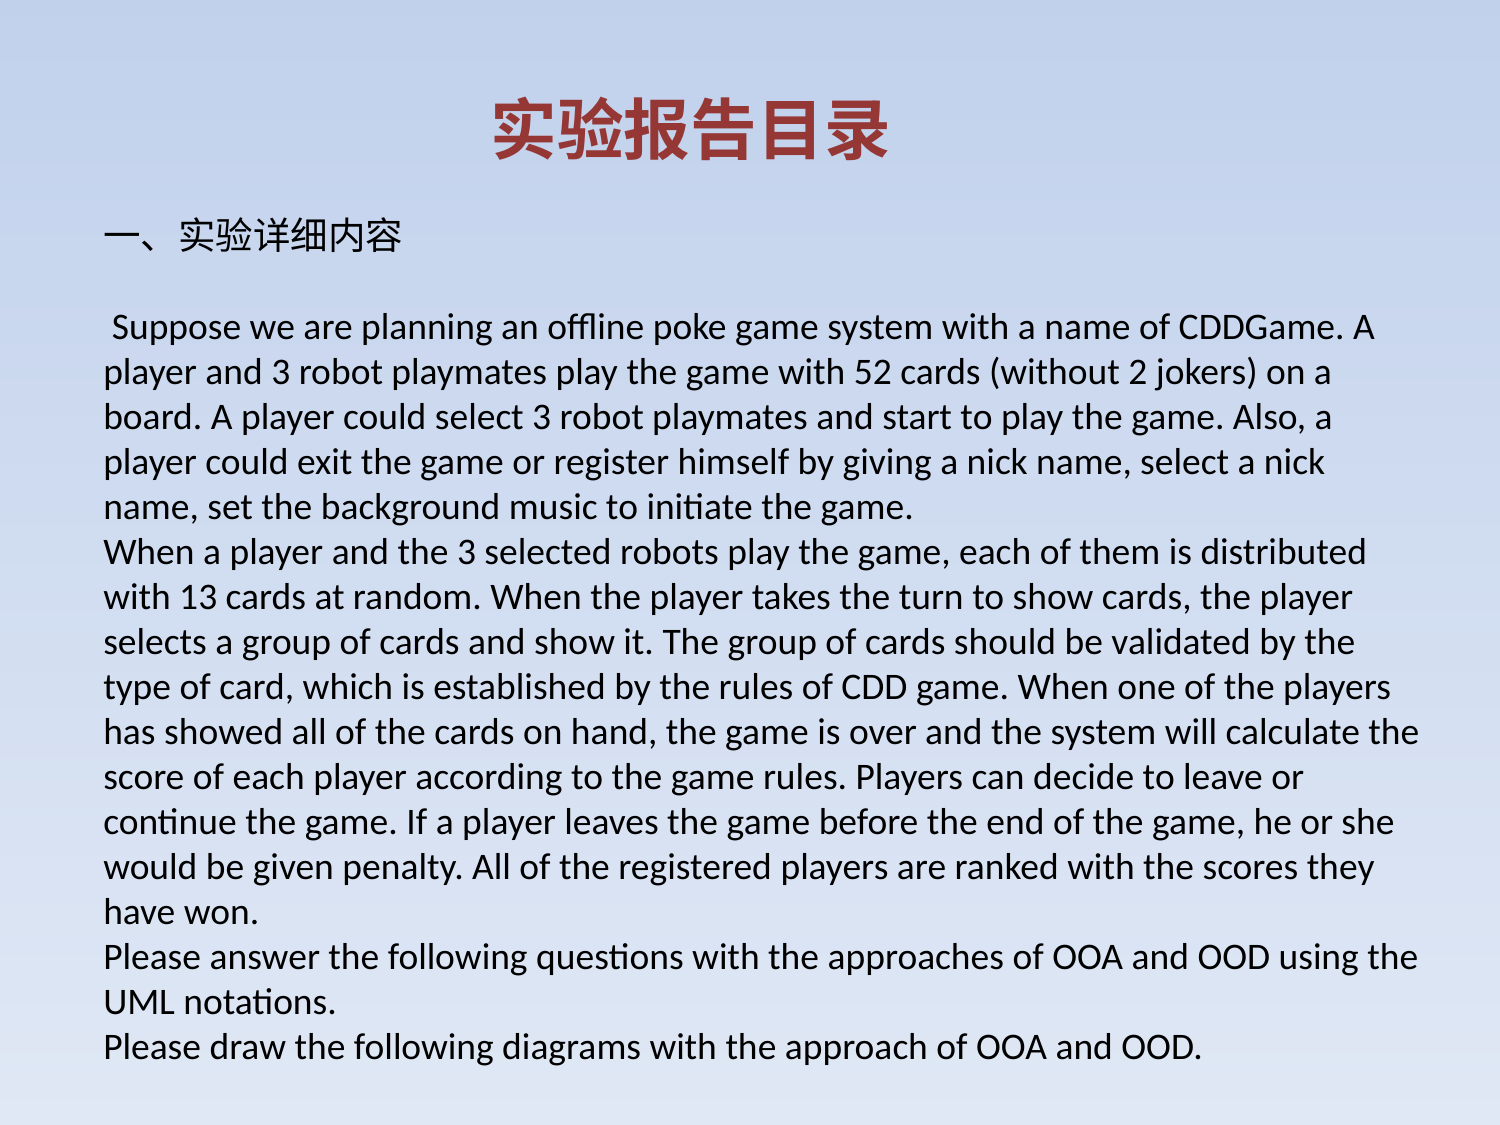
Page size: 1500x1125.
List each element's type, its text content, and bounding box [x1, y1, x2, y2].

title 实验报告目录 [53, 42, 1329, 213]
text_box 一、实验详细内容 Suppose we are planning an offline poke game system with a name of CDDGame. A player and 3 robot playmates play the game with 52 cards (without 2 jokers) on a board. A player could select 3 robot playmates and start to play the game. Also, a player could exit the game or register himself by giving a nick name, select a nick name, set the background music to initiate the game. When a player and the 3 selected robots play the game, each of them is distributed with 13 cards at random. When the player takes the turn to show cards, the player selects a group of cards and show it. The group of cards should be validated by the type of card, which is established by the rules of CDD game. When one of the players has showed all of the cards on hand, the game is over and the system will calculate the score of each player according to the game rules. Players can decide to leave or continue the game. If a player leaves the game before the end of the game, he or she would be given penalty. All of the registered players are ranked with the scores they have won. Please answer the following questions with the approaches of OOA and OOD using the UML notations. Please draw the following diagrams with the approach of OOA and OOD. [88, 204, 1439, 1125]
